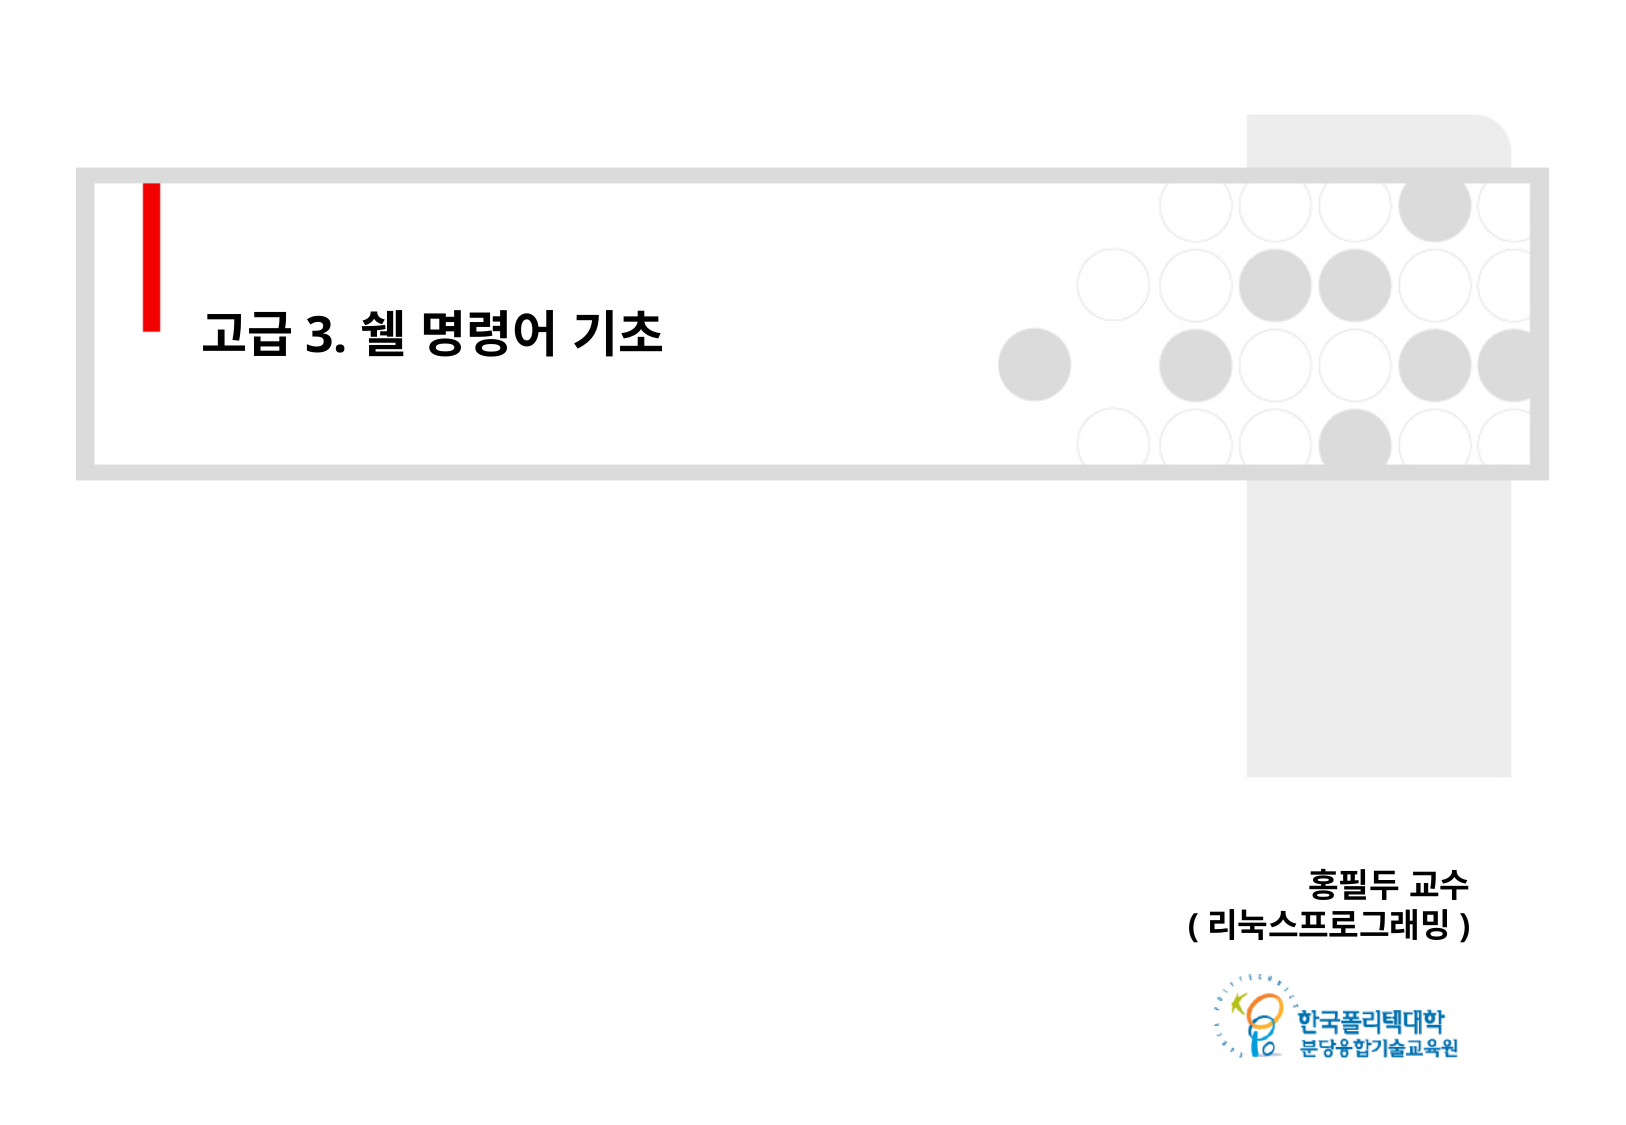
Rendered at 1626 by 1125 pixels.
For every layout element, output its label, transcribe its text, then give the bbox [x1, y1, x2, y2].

text_box 홍필두 교수 (리눅스프로그래밍) [917, 856, 1486, 952]
title 고급3.쉘 명령어 기초 [186, 219, 1507, 433]
picture [76, 7, 1549, 1074]
